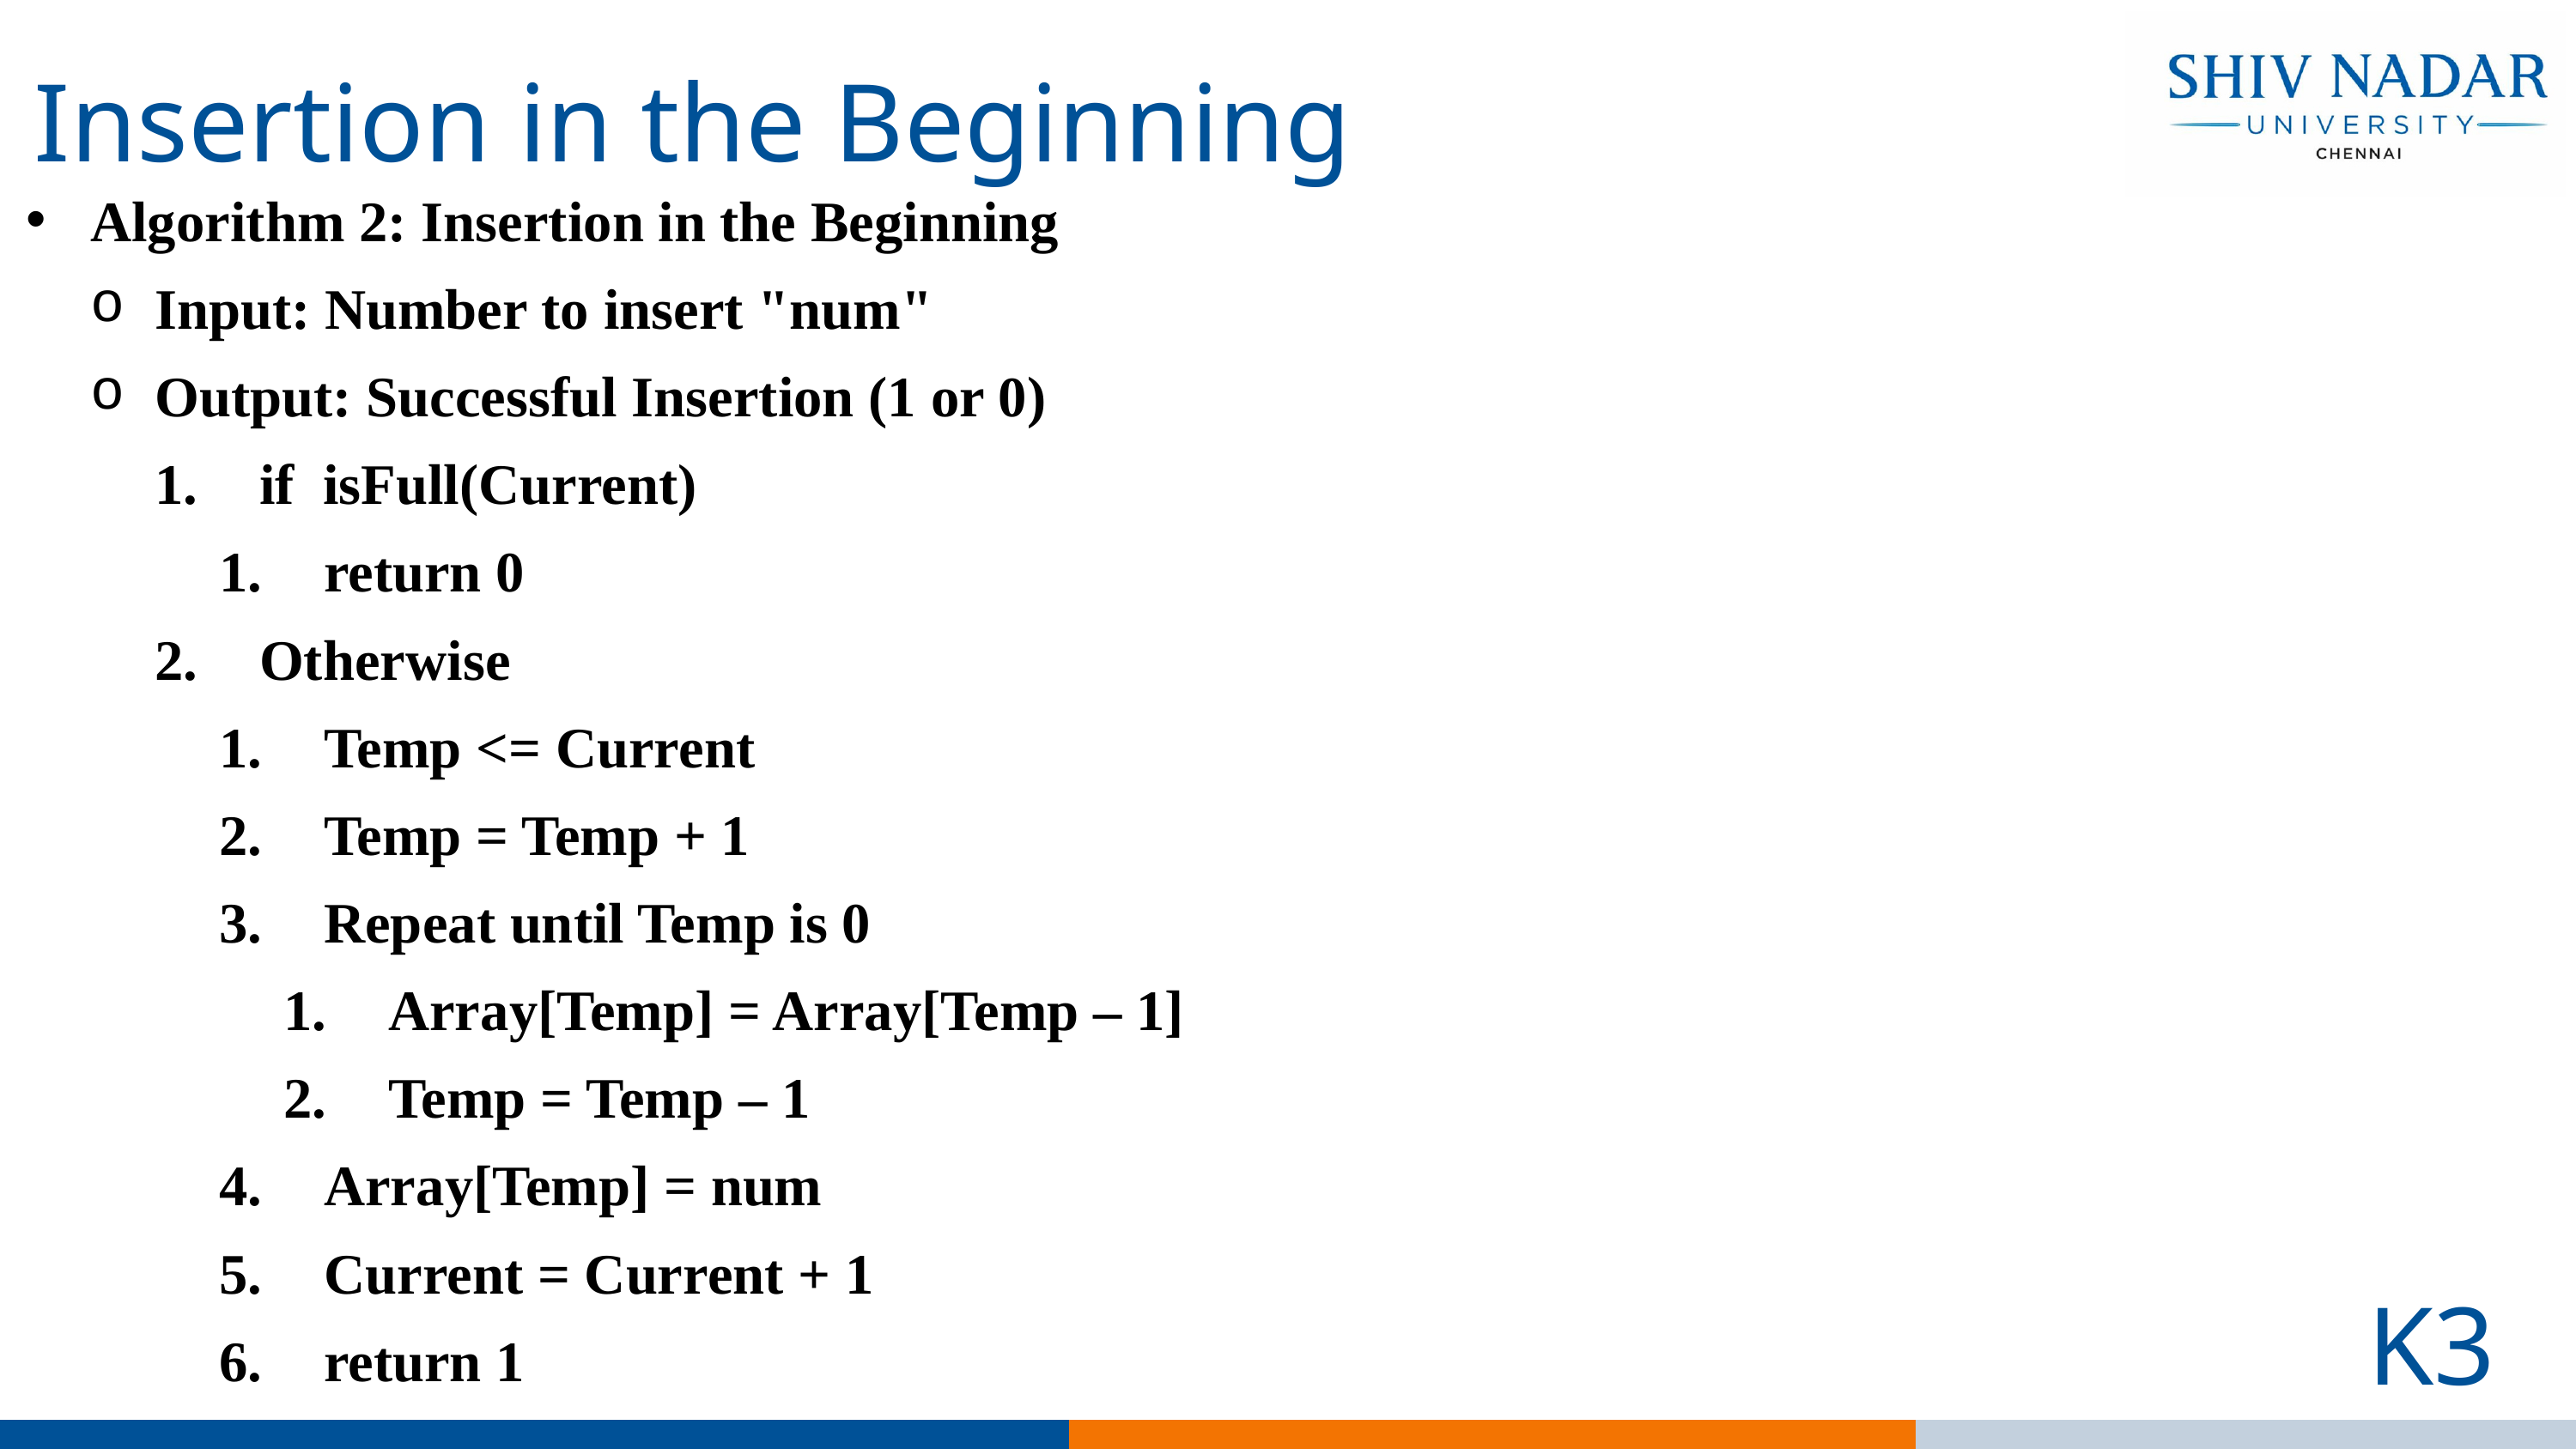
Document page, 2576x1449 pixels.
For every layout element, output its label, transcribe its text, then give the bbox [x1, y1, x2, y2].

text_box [1068, 1419, 1914, 1449]
picture [2124, 11, 2566, 197]
text_box Insertion in the Beginning [34, 33, 1680, 173]
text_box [1915, 1419, 2576, 1449]
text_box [0, 1419, 1067, 1449]
text_box K3 [2366, 1256, 2512, 1407]
text_box Algorithm 2: Insertion in the Beginning Input: Number to insert "num" Output: Successful Insertion (1 or 0) if isFull(Current) return 0 Otherwise Temp <= Current Temp = Temp + 1 Repeat until Temp is 0 Array[Temp] = Array[Temp – 1] Temp = Temp – 1 Array[Temp] = num Current = Current + 1 return 1 [13, 173, 2477, 1400]
